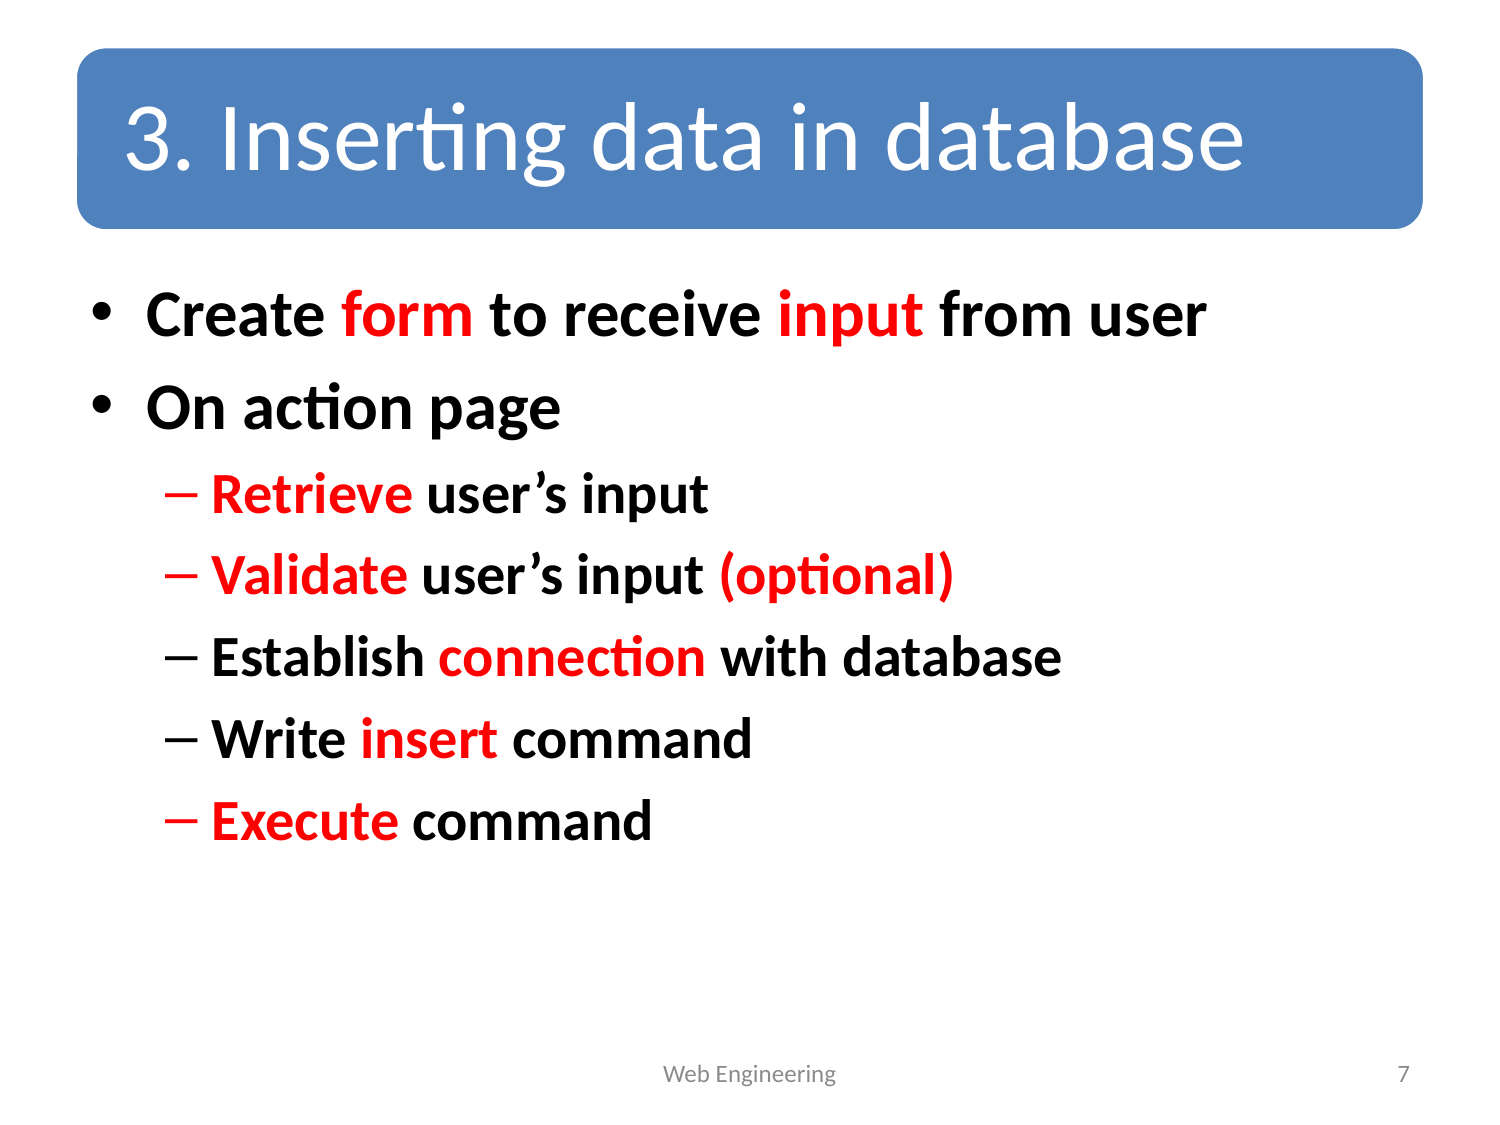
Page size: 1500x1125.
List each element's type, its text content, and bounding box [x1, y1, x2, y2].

list Create form to receive input from user On action page Retrieve user’s input Validate user’s input (optional) Establish connection with database Write insert command Execute command [75, 262, 1425, 1005]
footer Web Engineering [512, 1042, 988, 1103]
slide_number 7 [1074, 1042, 1425, 1103]
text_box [74, 44, 1426, 233]
